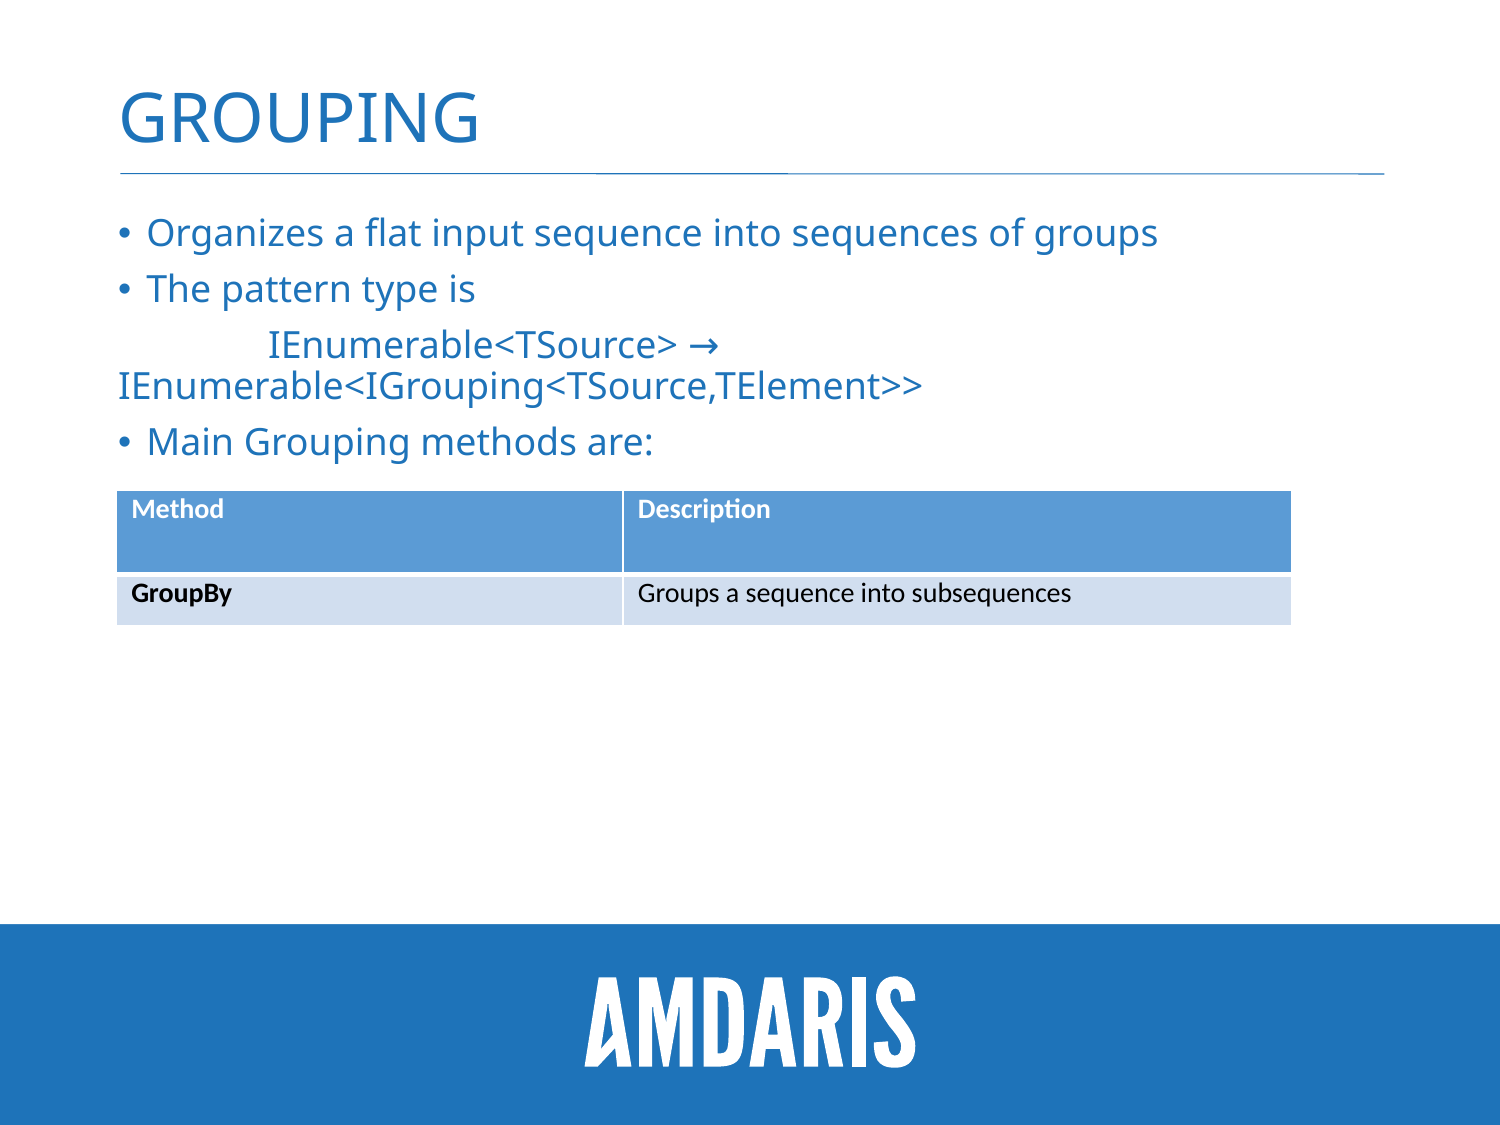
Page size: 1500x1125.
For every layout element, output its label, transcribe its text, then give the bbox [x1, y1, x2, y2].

title Grouping [103, 59, 1397, 175]
table_header Method [117, 491, 622, 572]
list Organizes a flat input sequence into sequences of groups The pattern type is IEnumerable<TSource> → IEnumerable<IGrouping<TSource,TElement>> Main Grouping methods are: [103, 206, 1465, 887]
table_cell GroupBy [117, 577, 622, 625]
table_header Description [624, 491, 1291, 572]
table_cell Groups a sequence into subsequences [624, 577, 1291, 625]
